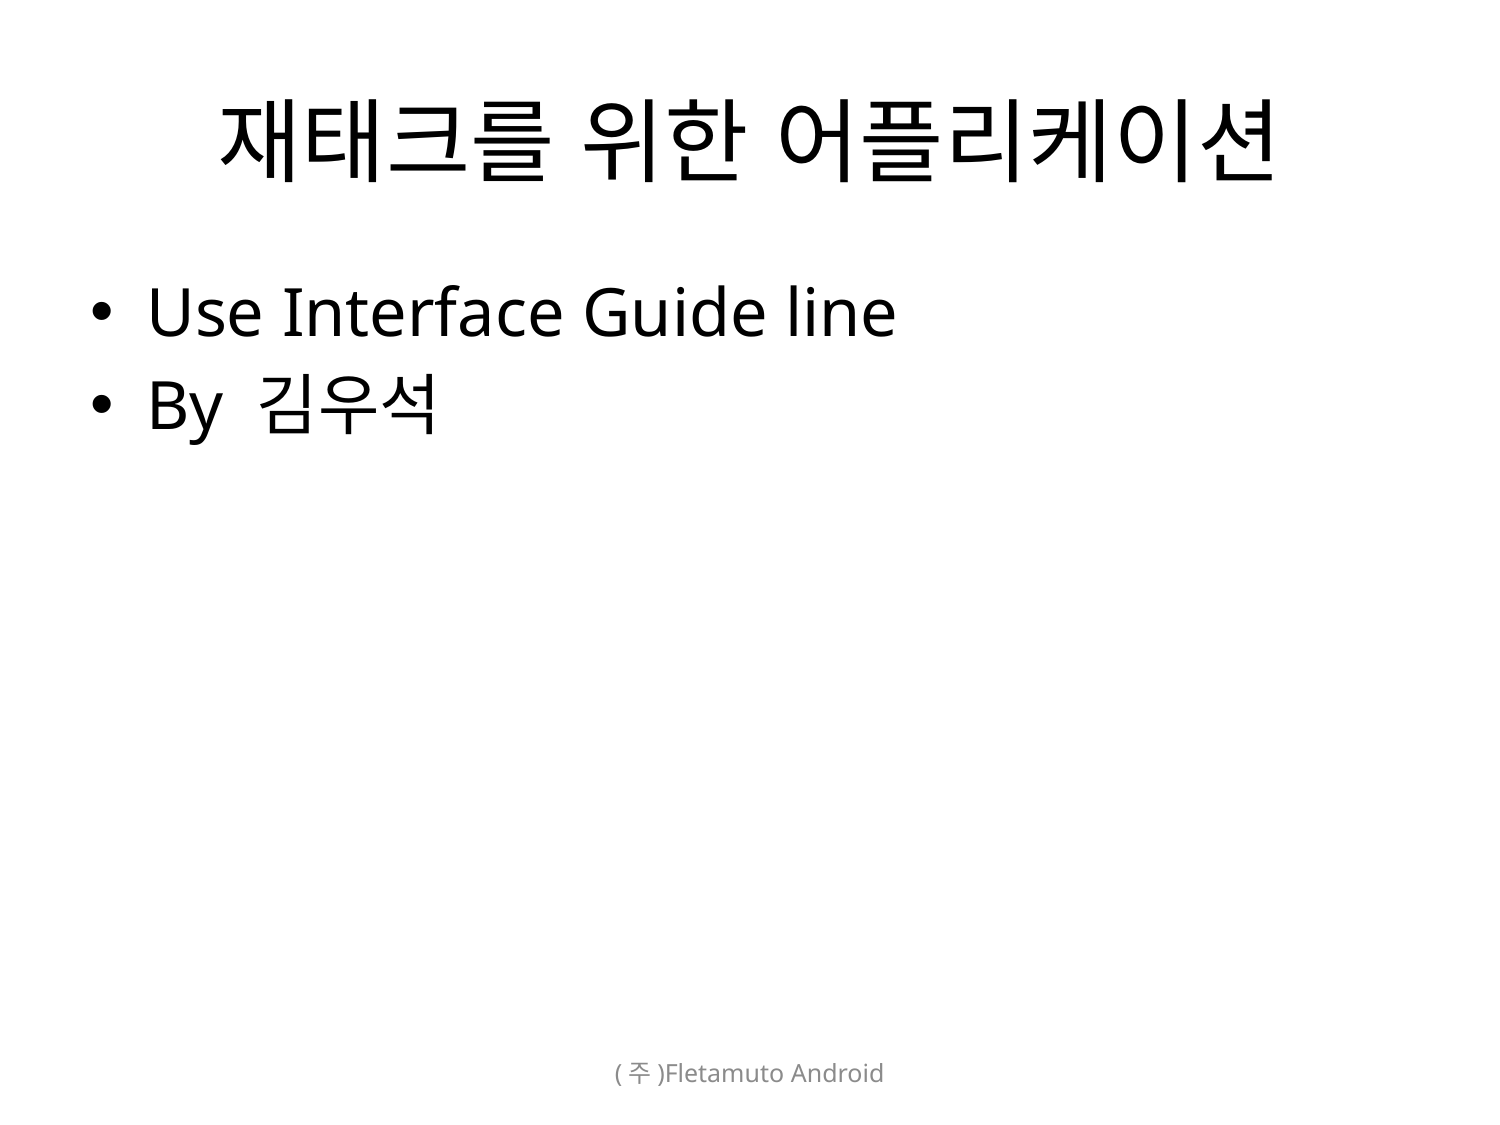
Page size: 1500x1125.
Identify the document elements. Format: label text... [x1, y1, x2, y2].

footer (주)Fletamuto Android [512, 1042, 988, 1103]
title 재태크를 위한 어플리케이션 [75, 45, 1425, 233]
list Use Interface Guide line By 김우석 [75, 262, 1425, 1005]
